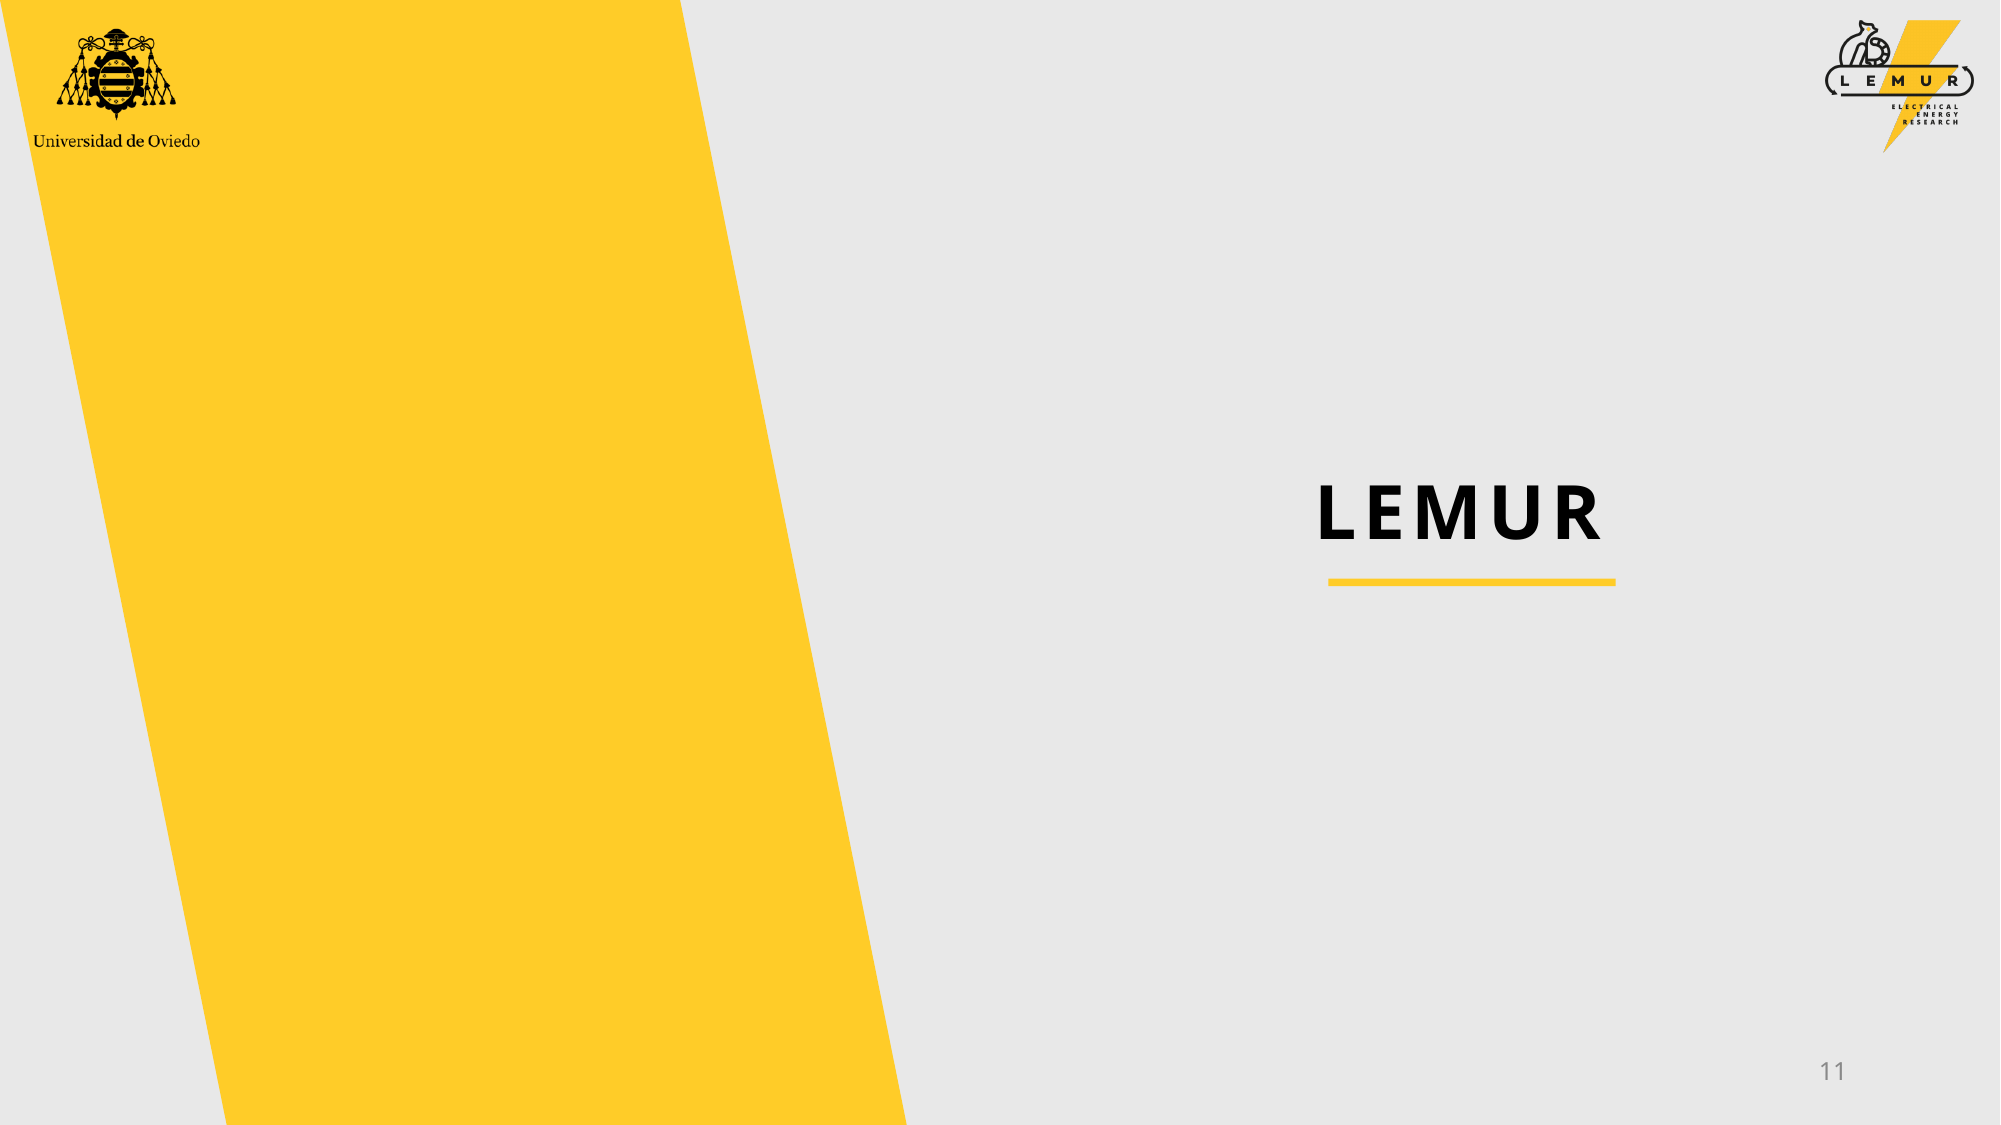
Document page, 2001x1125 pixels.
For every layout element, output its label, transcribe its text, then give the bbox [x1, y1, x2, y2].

text_box LEMUR [369, 457, 1616, 652]
picture [25, 20, 206, 153]
text_box [0, 0, 908, 1125]
text_box [1327, 578, 1617, 587]
slide_number 11 [1412, 1042, 1863, 1103]
picture [1825, 20, 1974, 153]
